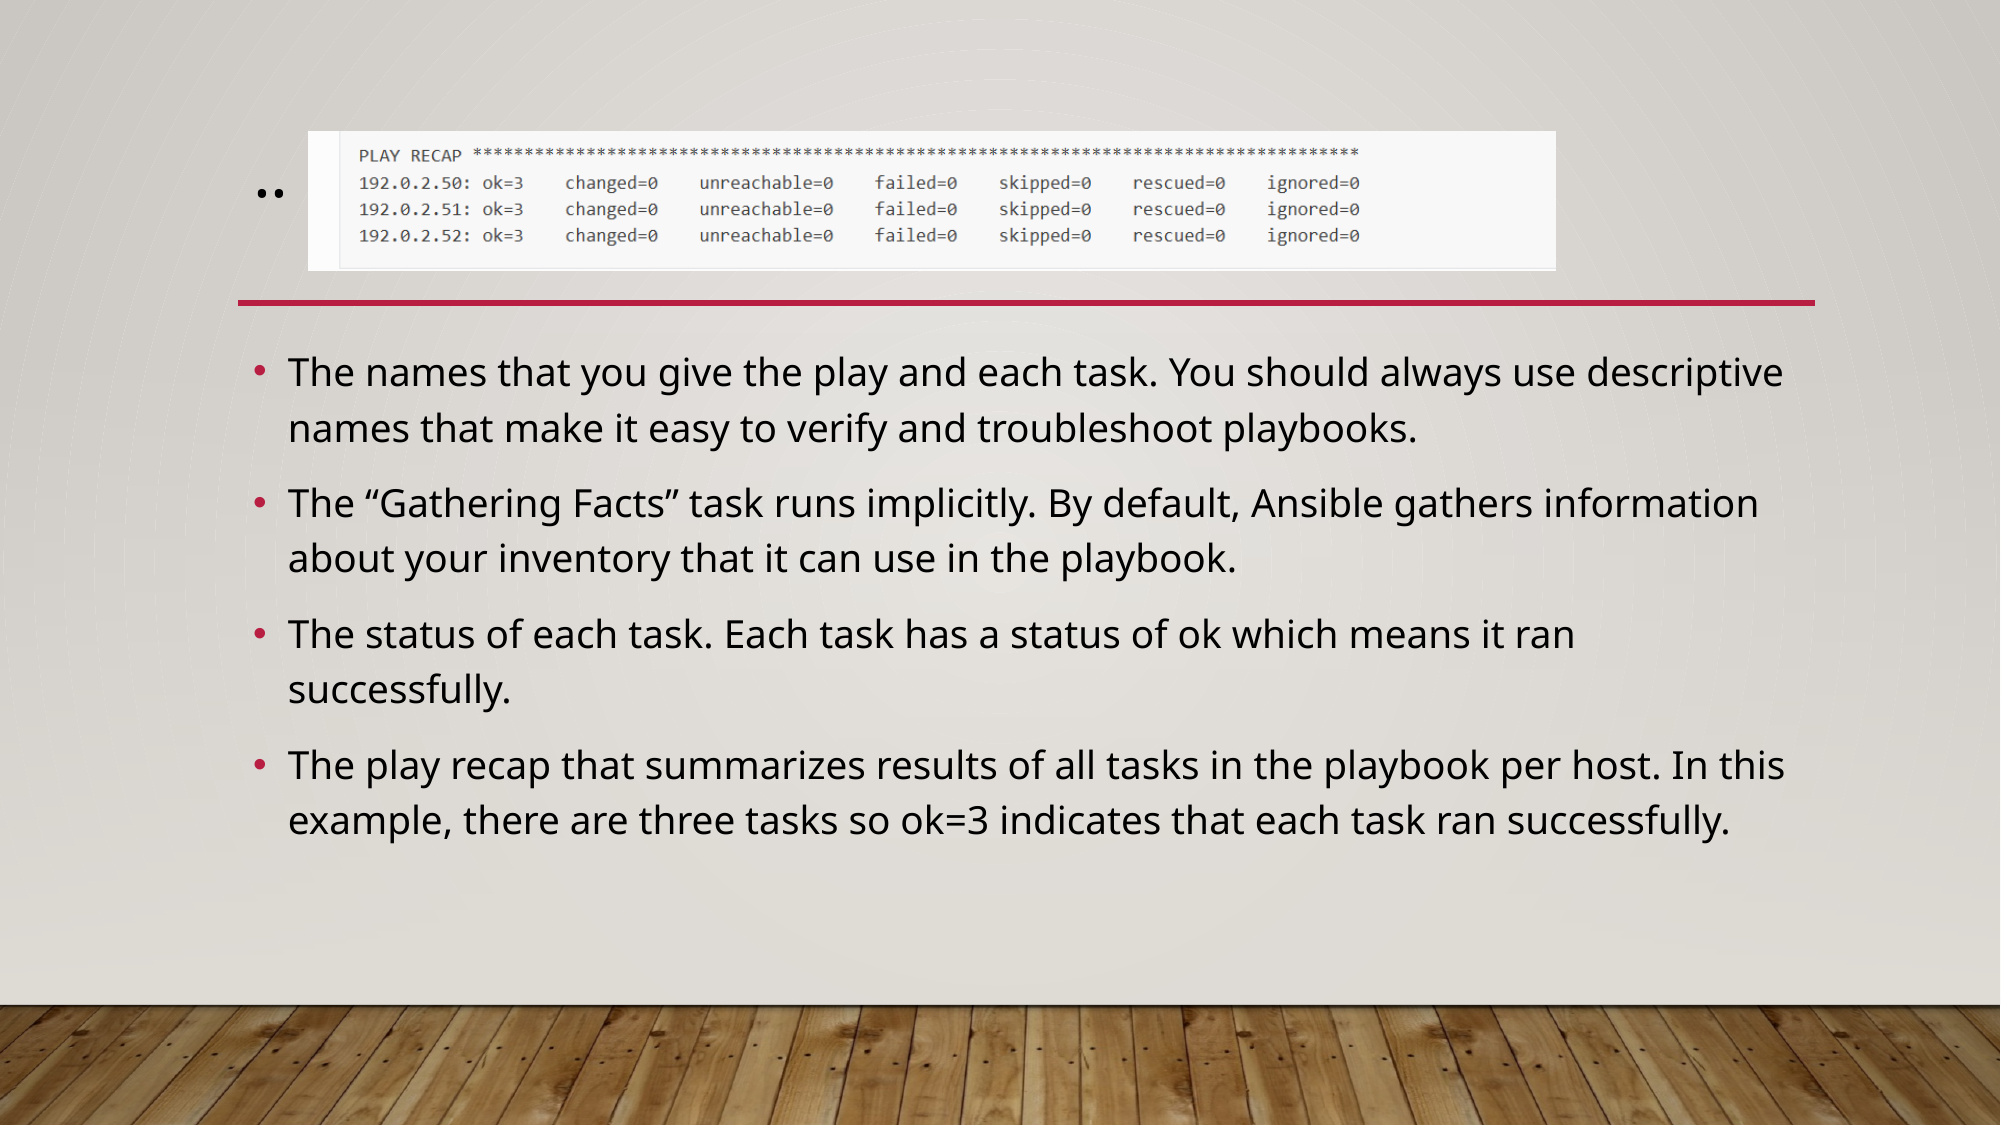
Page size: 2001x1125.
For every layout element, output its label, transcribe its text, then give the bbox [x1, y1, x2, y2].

list The names that you give the play and each task. You should always use descriptive names that make it easy to verify and troubleshoot playbooks. The “Gathering Facts” task runs implicitly. By default, Ansible gathers information about your inventory that it can use in the playbook. The status of each task. Each task has a status of ok which means it ran successfully. The play recap that summarizes results of all tasks in the playbook per host. In this example, there are three tasks so ok=3 indicates that each task ran successfully. [238, 330, 1814, 897]
picture [308, 131, 1556, 271]
title .. [238, 131, 1814, 305]
picture [0, 1005, 2000, 1125]
